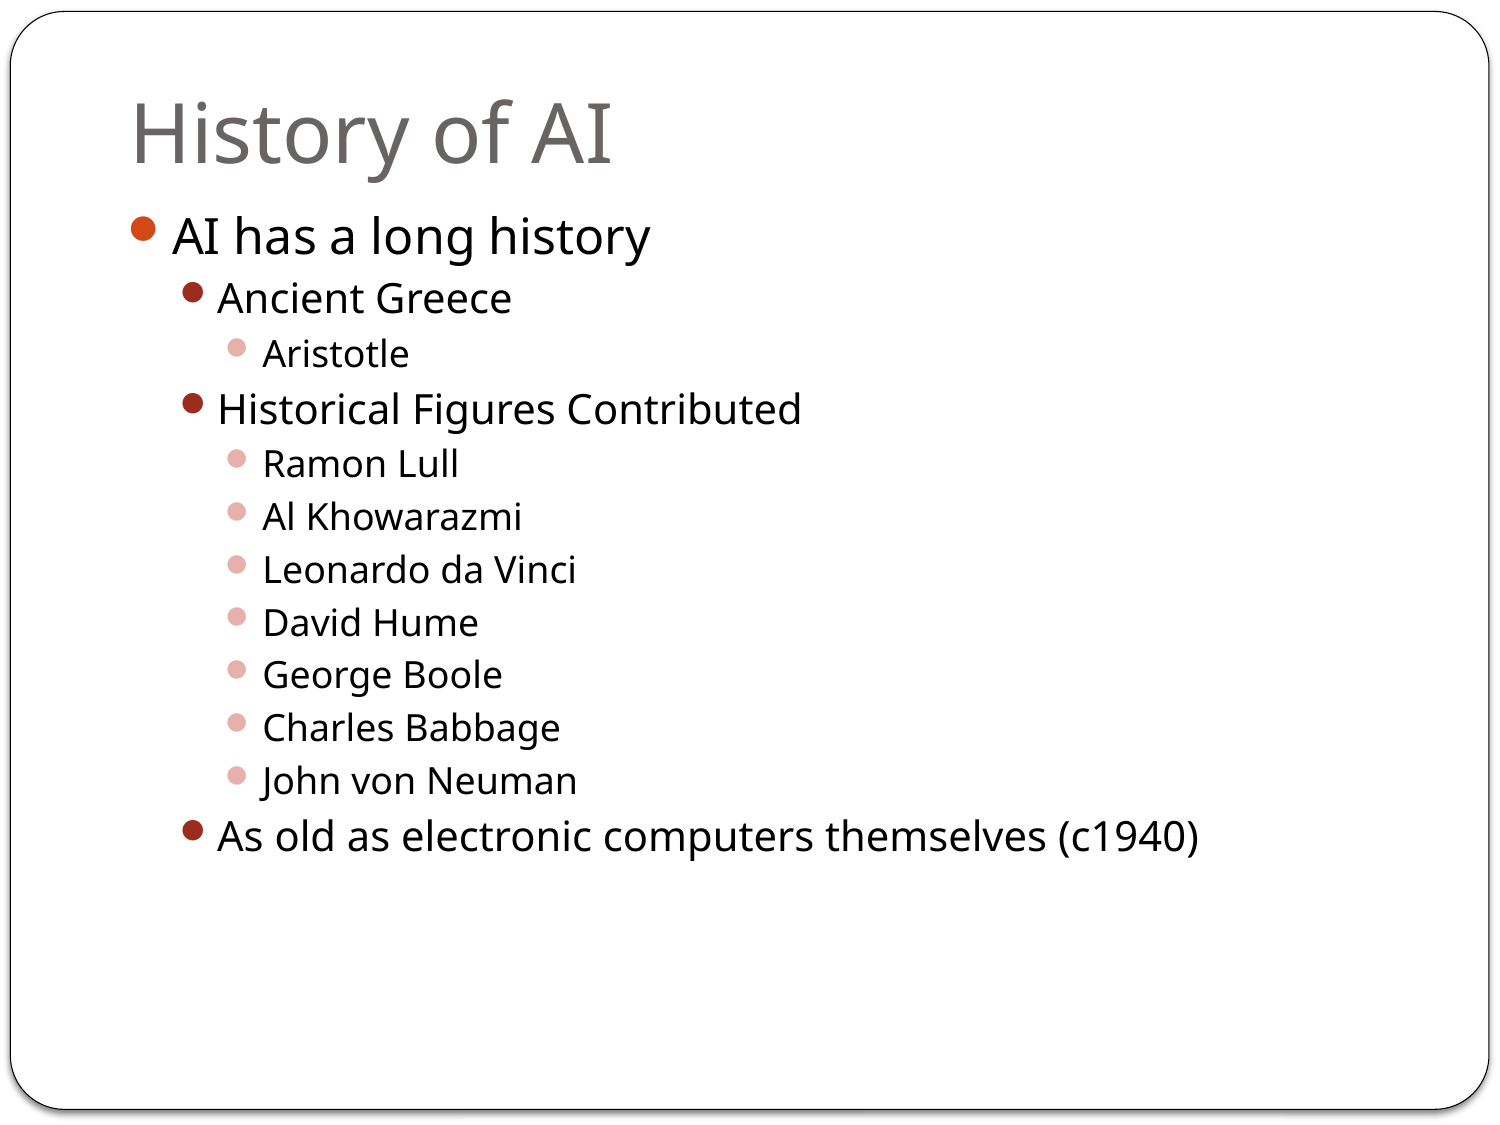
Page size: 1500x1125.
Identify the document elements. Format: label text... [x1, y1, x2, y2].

title History of AI [114, 0, 1390, 188]
list AI has a long history Ancient Greece Aristotle Historical Figures Contributed Ramon Lull Al Khowarazmi Leonardo da Vinci David Hume George Boole Charles Babbage John von Neuman As old as electronic computers themselves (c1940) [112, 196, 1388, 1062]
